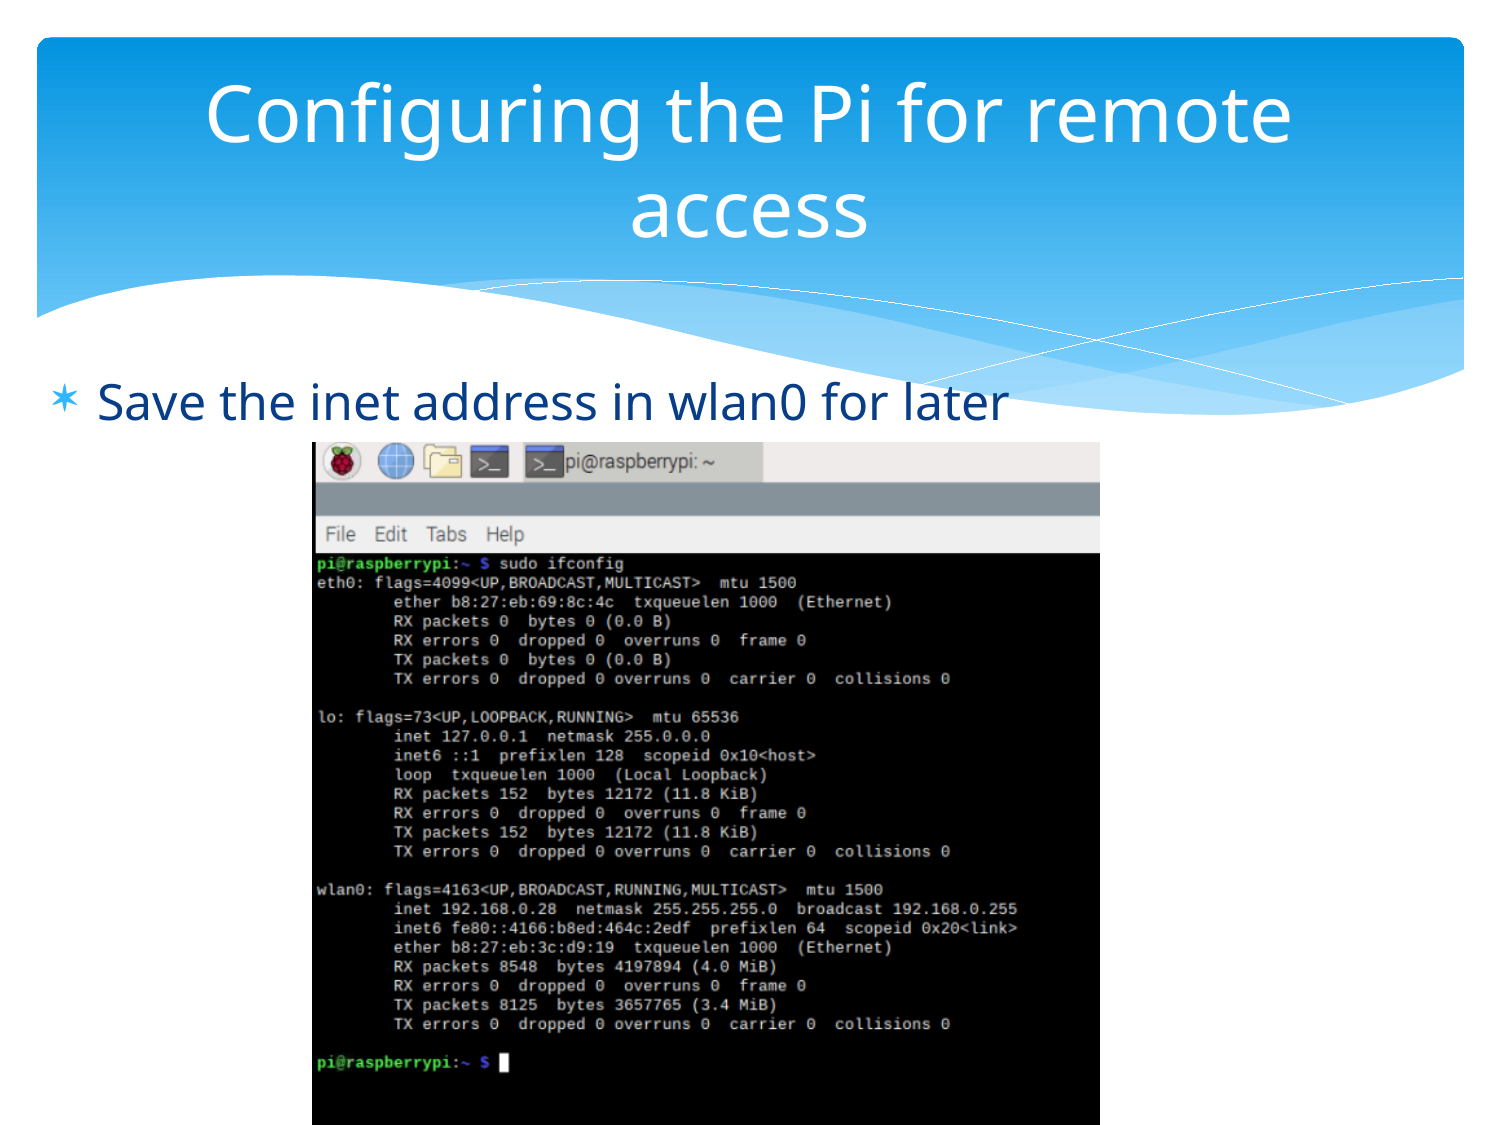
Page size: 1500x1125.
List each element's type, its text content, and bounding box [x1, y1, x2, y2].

picture [312, 441, 1101, 1125]
list Save the inet address in wlan0 for later [37, 362, 1253, 929]
title Configuring the Pi for remote access [75, 55, 1425, 261]
